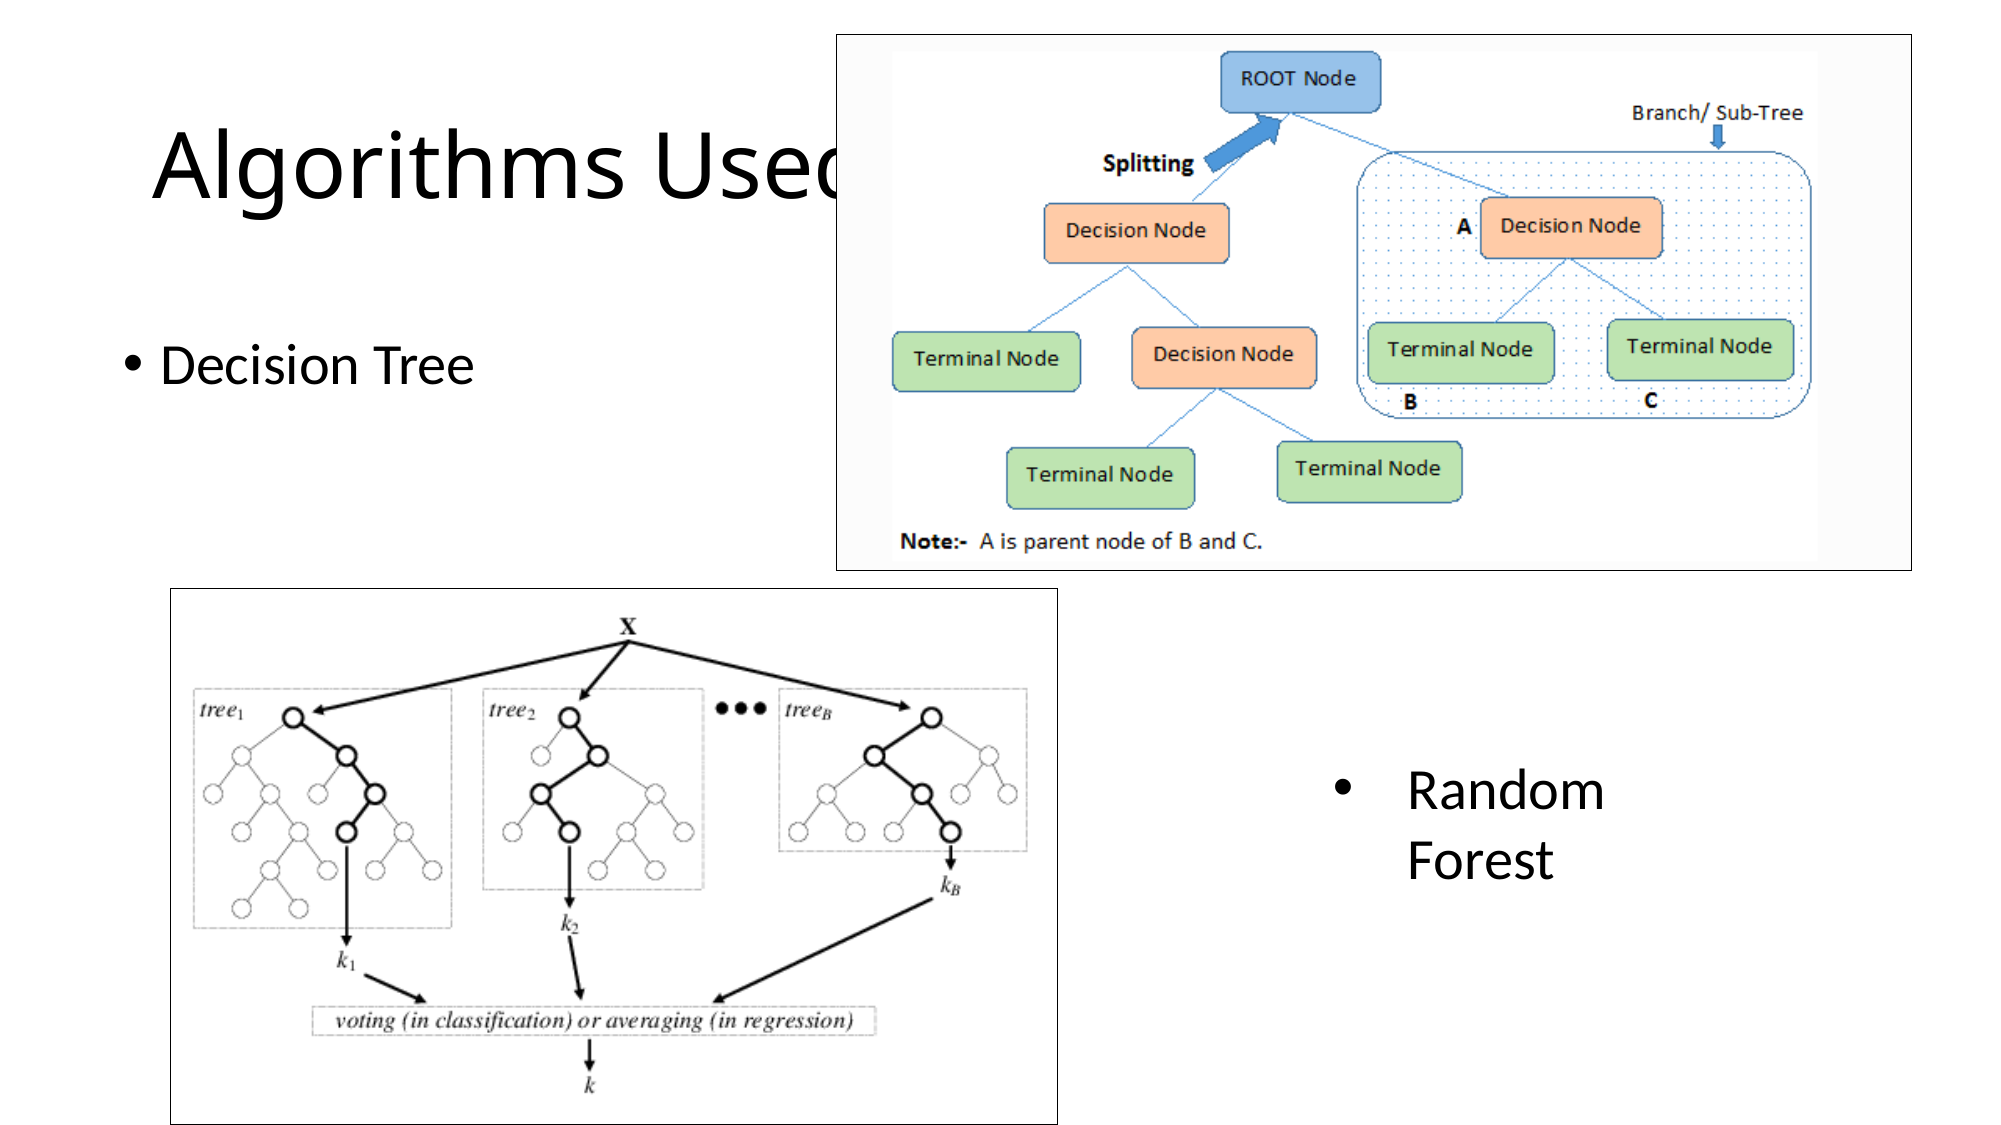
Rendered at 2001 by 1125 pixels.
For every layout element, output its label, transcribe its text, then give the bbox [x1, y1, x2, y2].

title Algorithms Used [137, 59, 836, 278]
list Decision Tree [107, 326, 1833, 1041]
picture [170, 588, 1058, 1125]
text_box Random Forest [1318, 743, 1764, 944]
picture [836, 34, 1912, 571]
